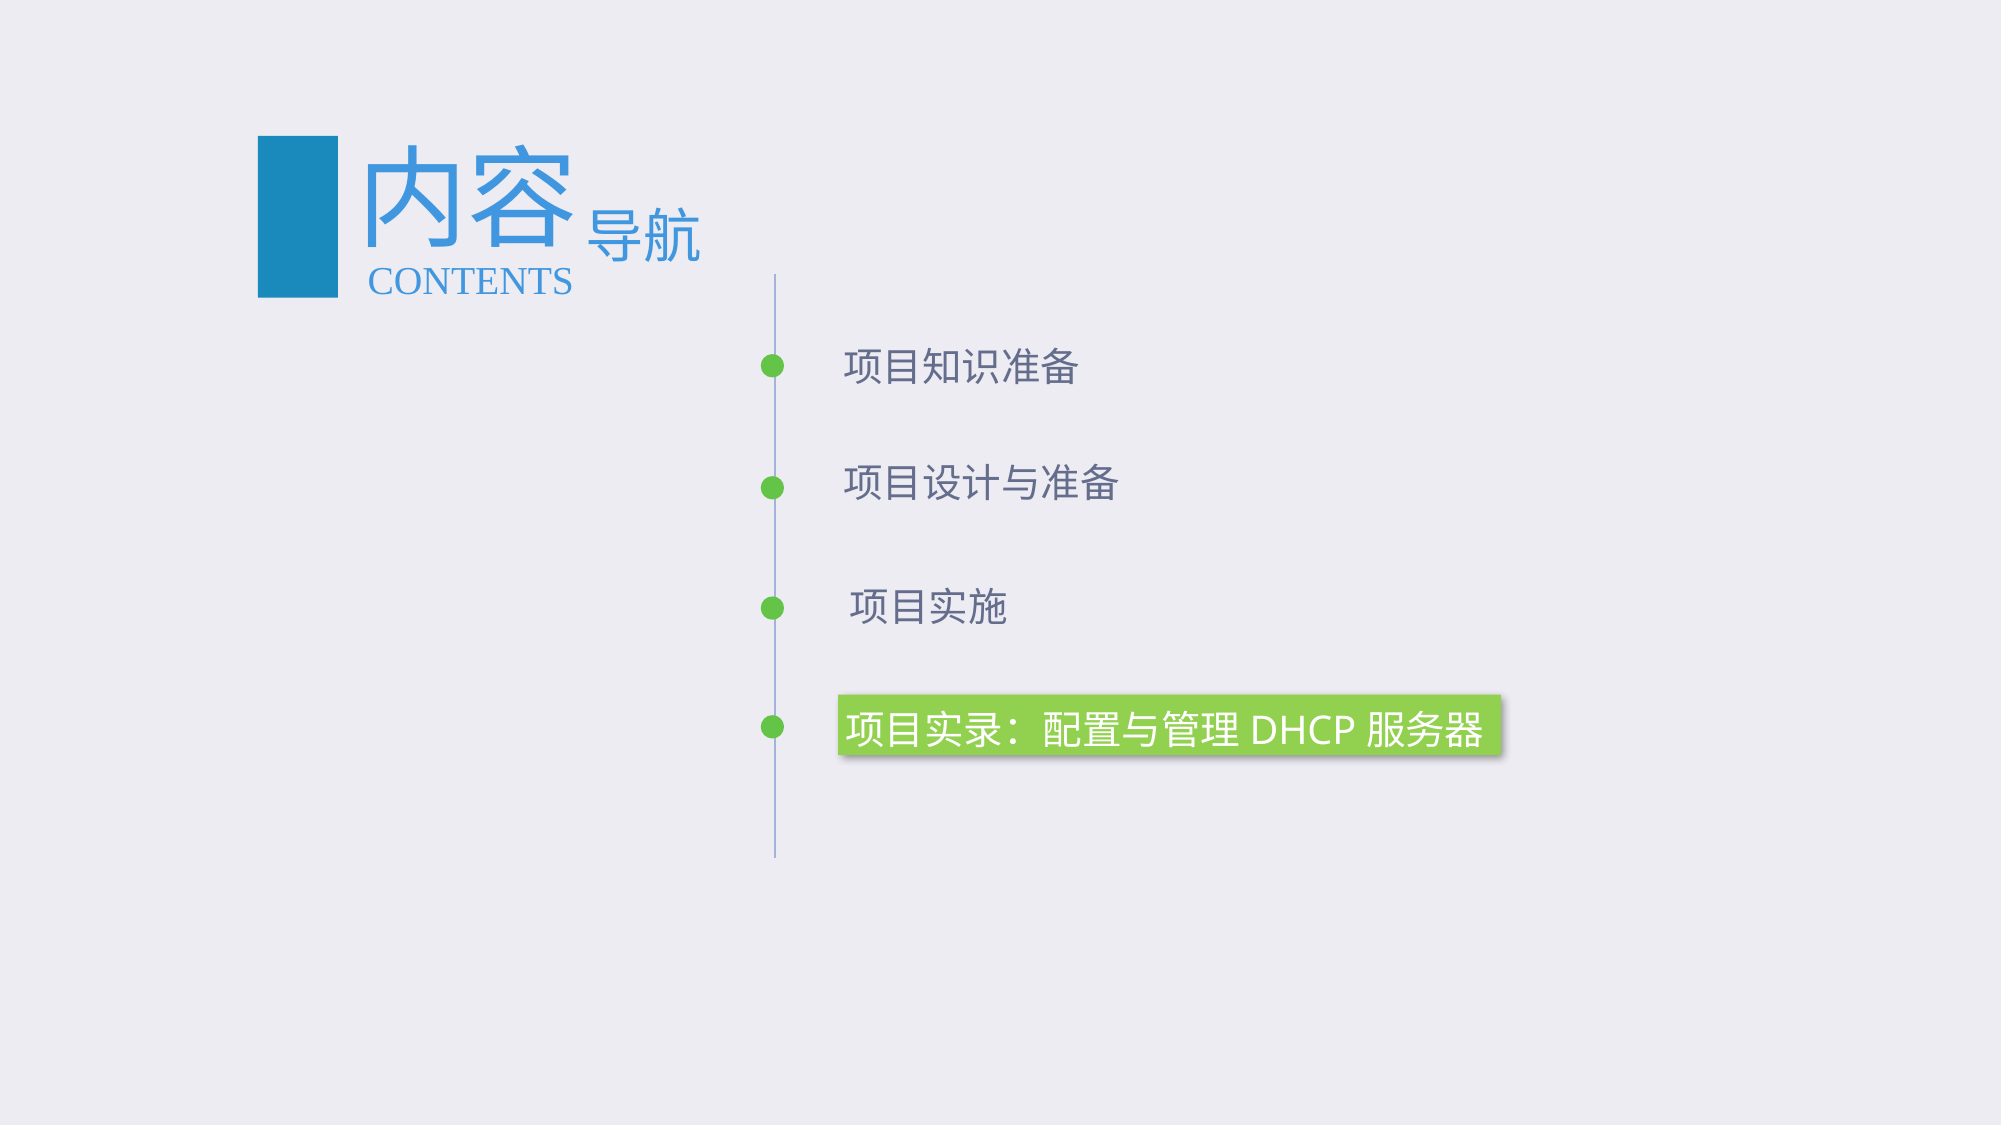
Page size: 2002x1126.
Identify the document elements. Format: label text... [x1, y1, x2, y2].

text_box [836, 692, 1503, 757]
text_box 项目实录：配置与管理DHCP服务器 [845, 702, 1485, 763]
text_box [758, 594, 787, 622]
text_box 项目实施 [849, 579, 1009, 640]
text_box [758, 474, 787, 502]
text_box 项目设计与准备 [843, 455, 1121, 516]
text_box 项目知识准备 [843, 339, 1081, 400]
text_box [758, 352, 787, 380]
text_box [758, 713, 787, 741]
